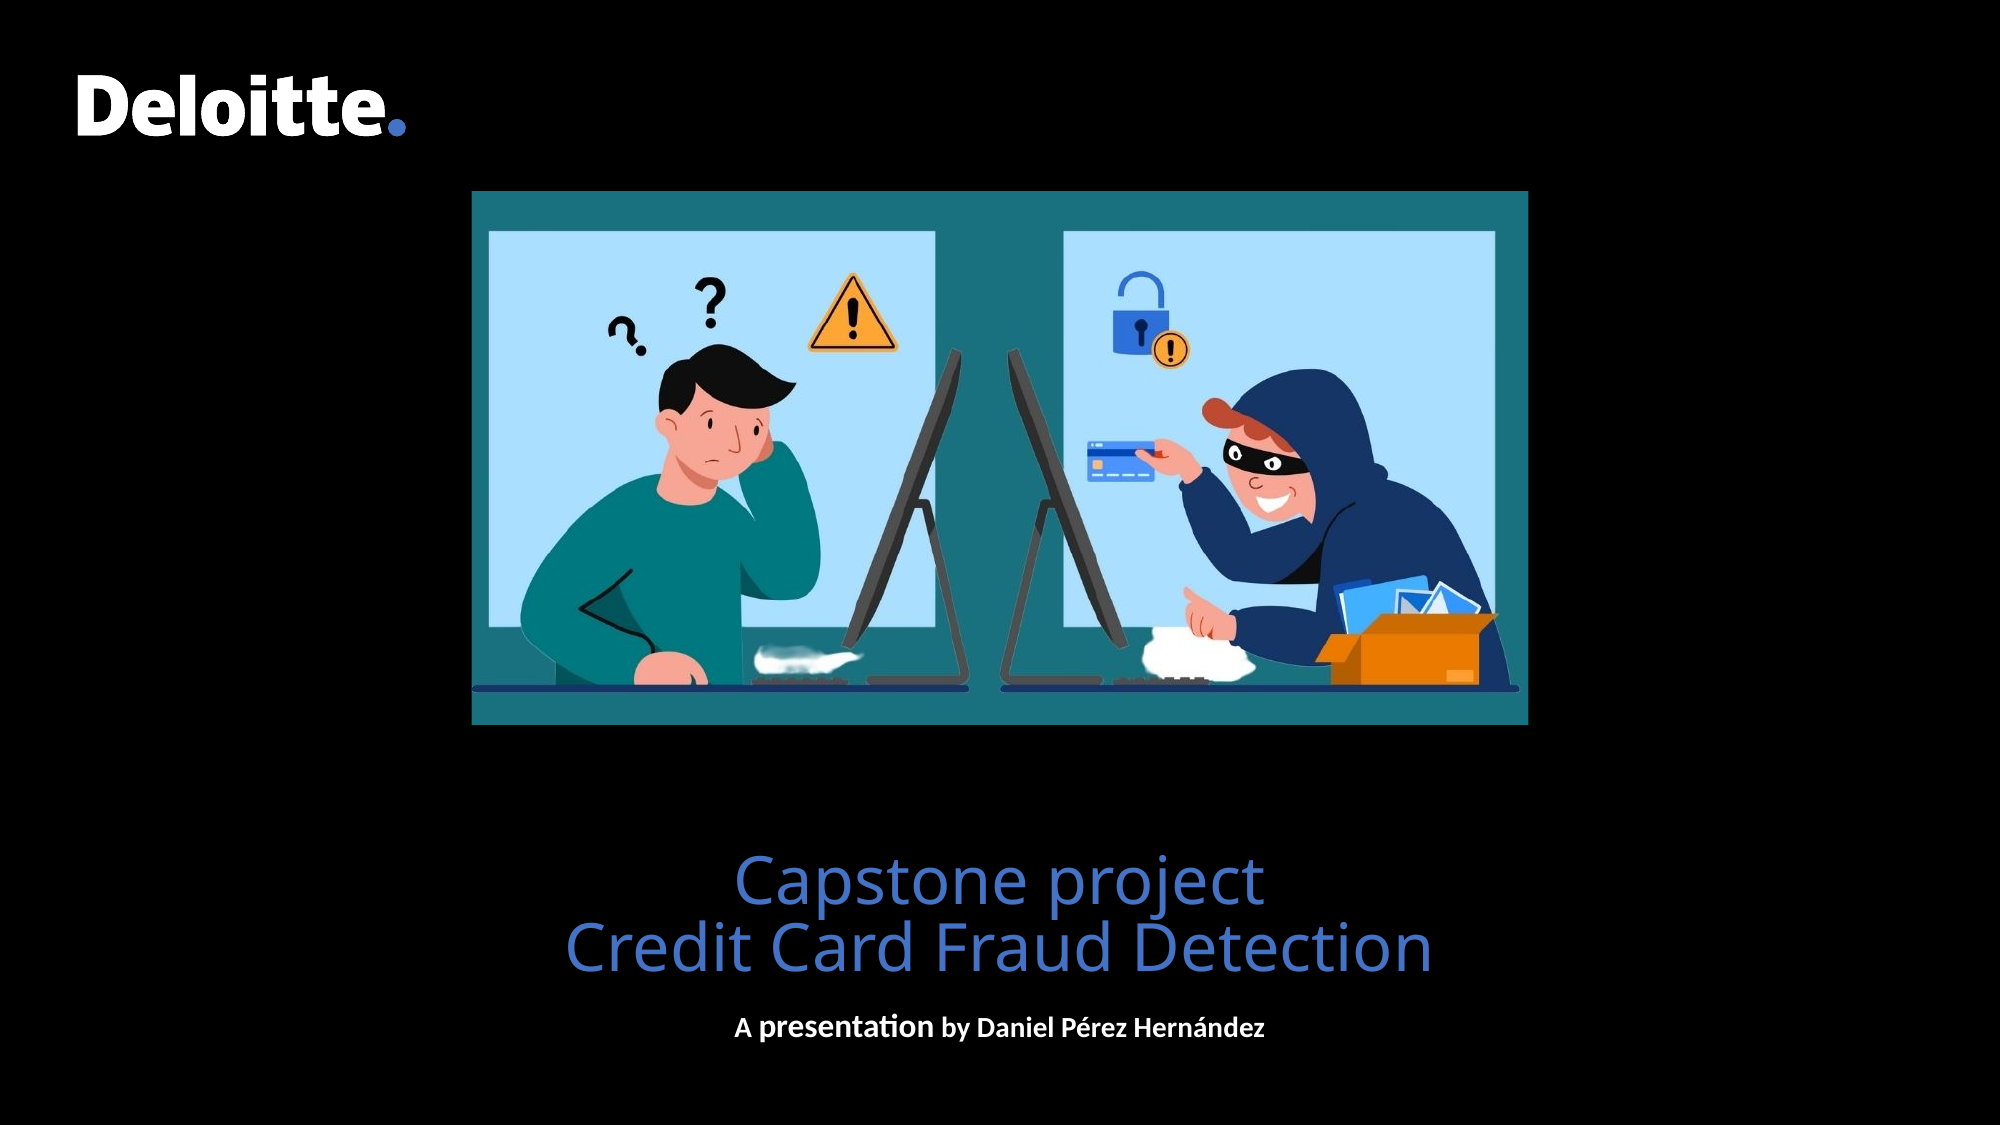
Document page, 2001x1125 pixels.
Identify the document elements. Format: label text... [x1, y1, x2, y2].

title Capstone project Credit Card Fraud Detection [471, 820, 1529, 1017]
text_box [77, 74, 406, 137]
picture [471, 191, 1529, 725]
list A presentation by Daniel Pérez Hernández [701, 1016, 1299, 1039]
